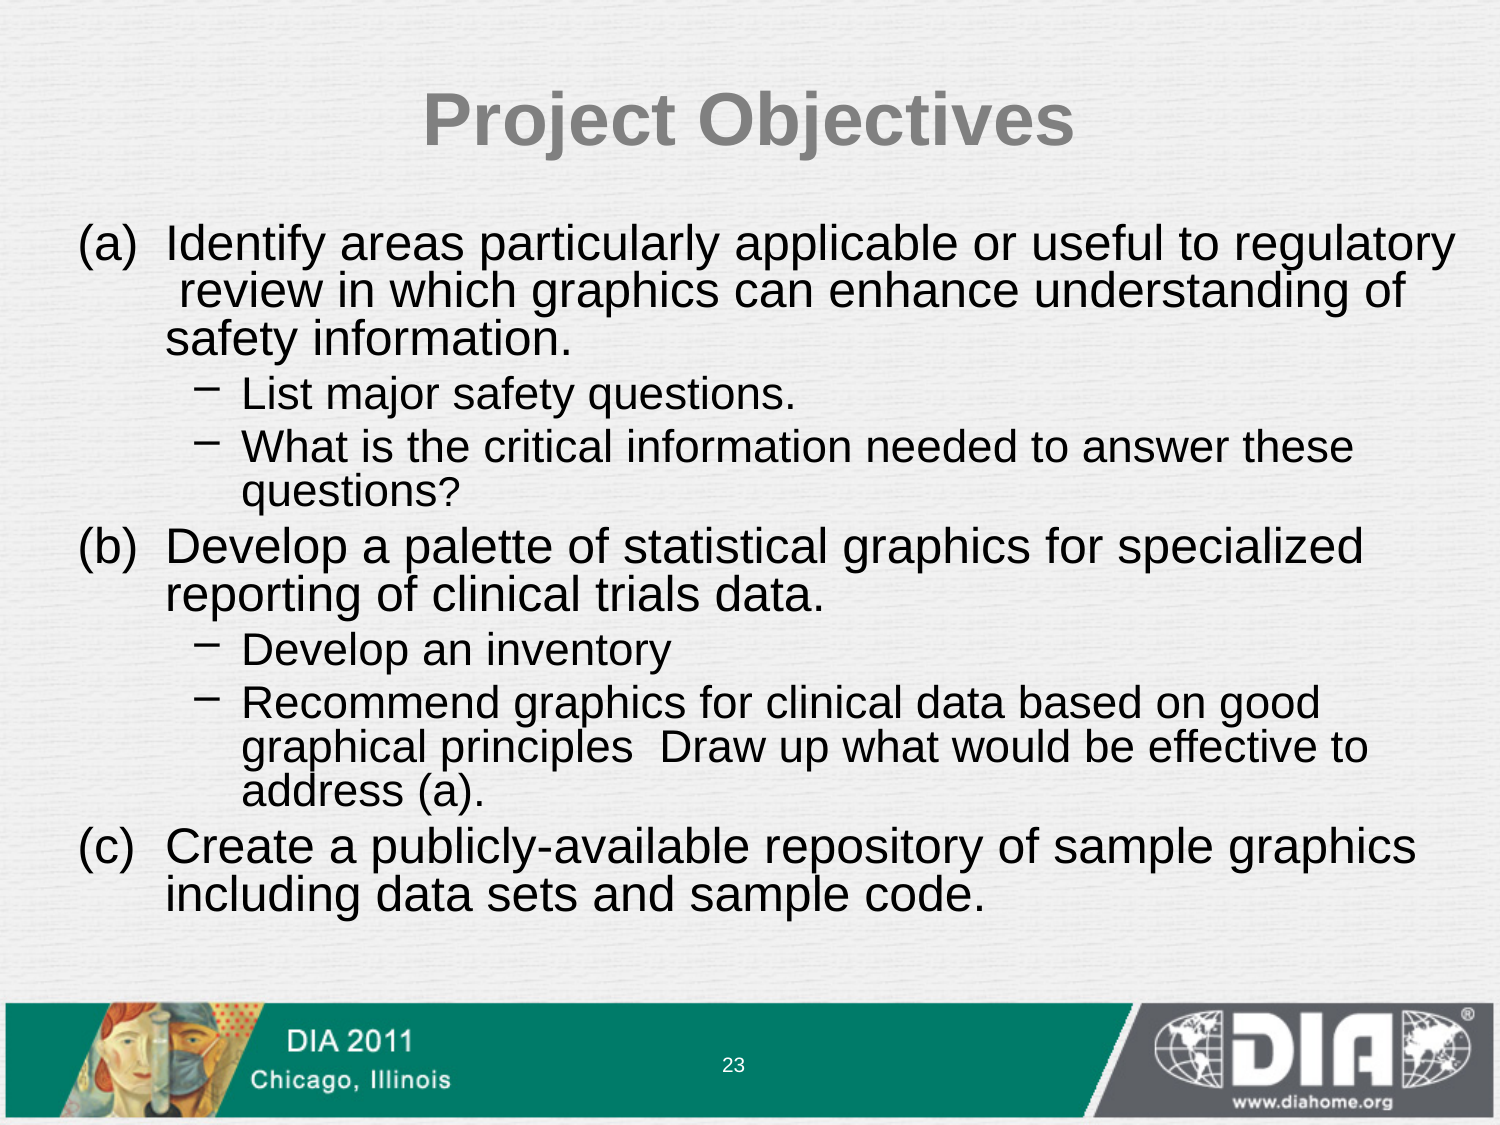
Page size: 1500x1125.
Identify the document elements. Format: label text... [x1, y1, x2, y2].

picture [0, 0, 1500, 1125]
list (a) Identify areas particularly applicable or useful to regulatory review in which graphics can enhance understanding of safety information. List major safety questions. What is the critical information needed to answer these questions? (b) Develop a palette of statistical graphics for specialized reporting of clinical trials data. Develop an inventory Recommend graphics for clinical data based on good graphical principles Draw up what would be effective to address (a). (c) Create a publicly-available repository of sample graphics including data sets and sample code. [62, 213, 1500, 957]
text_box Project Objectives [43, 21, 1457, 210]
text_box 23 [638, 1044, 829, 1105]
